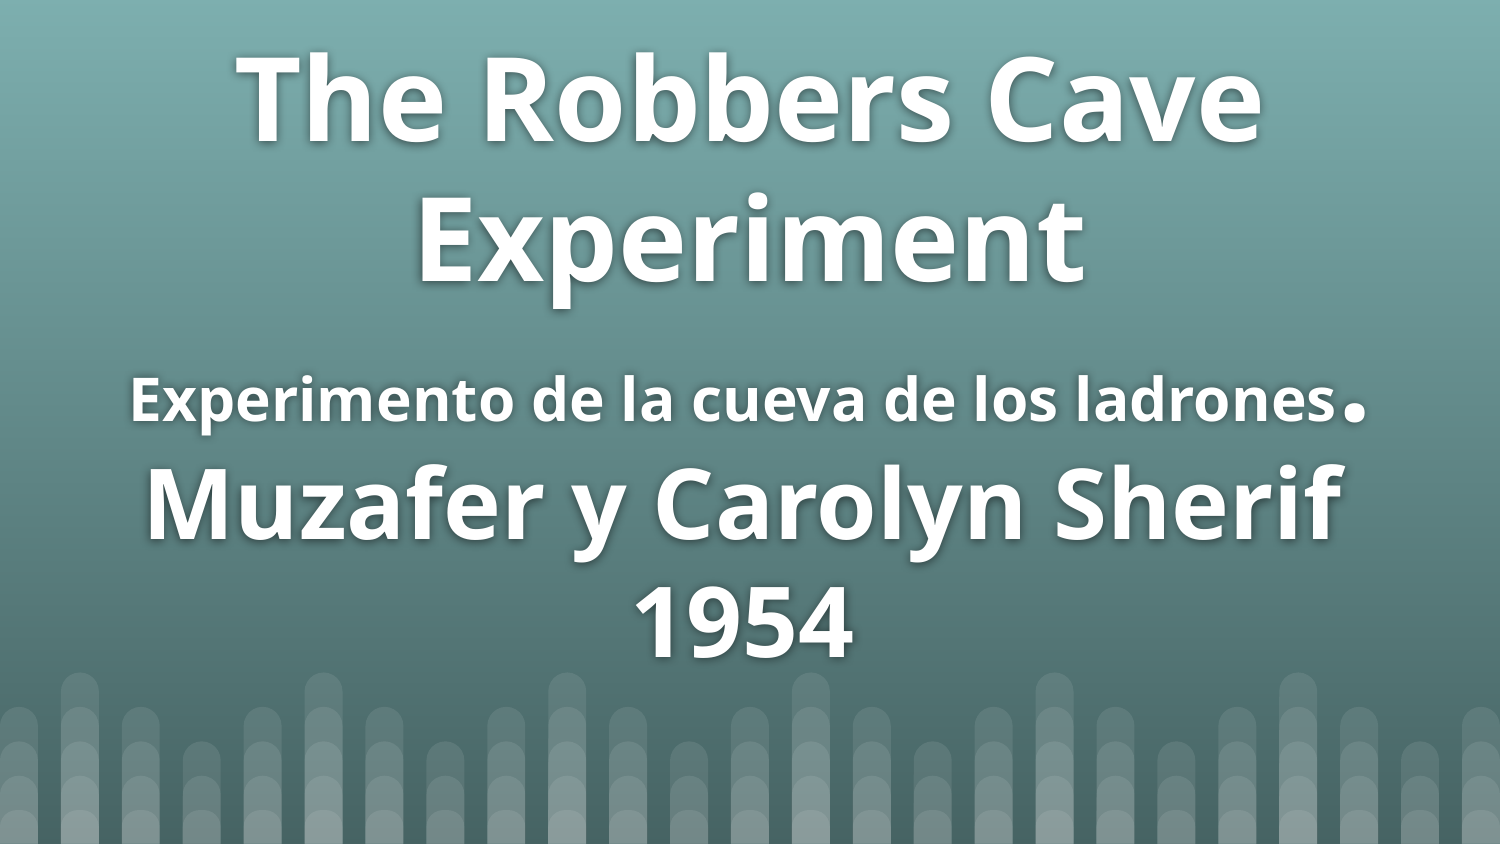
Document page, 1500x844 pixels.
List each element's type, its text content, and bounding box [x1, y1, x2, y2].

title The Robbers Cave Experiment Experimento de la cueva de los ladrones. [66, 25, 1434, 409]
title Muzafer y Carolyn Sherif 1954 [58, 406, 1427, 713]
